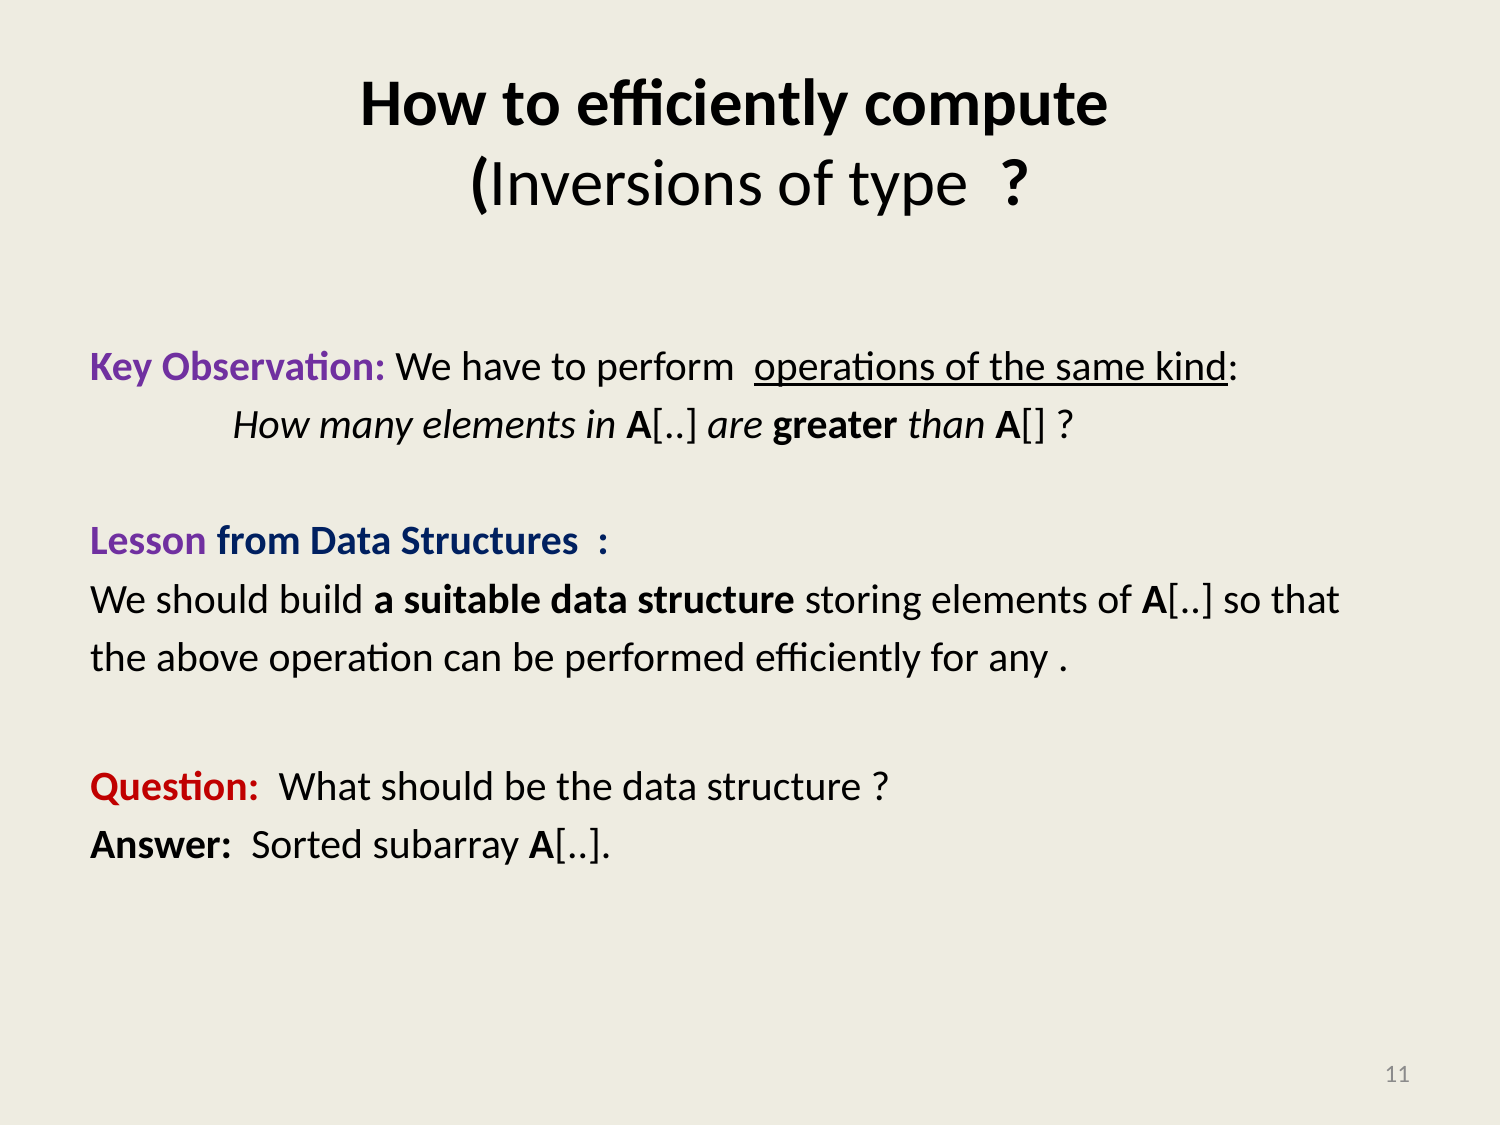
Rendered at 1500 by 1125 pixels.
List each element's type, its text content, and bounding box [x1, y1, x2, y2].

slide_number 11 [1074, 1042, 1425, 1103]
